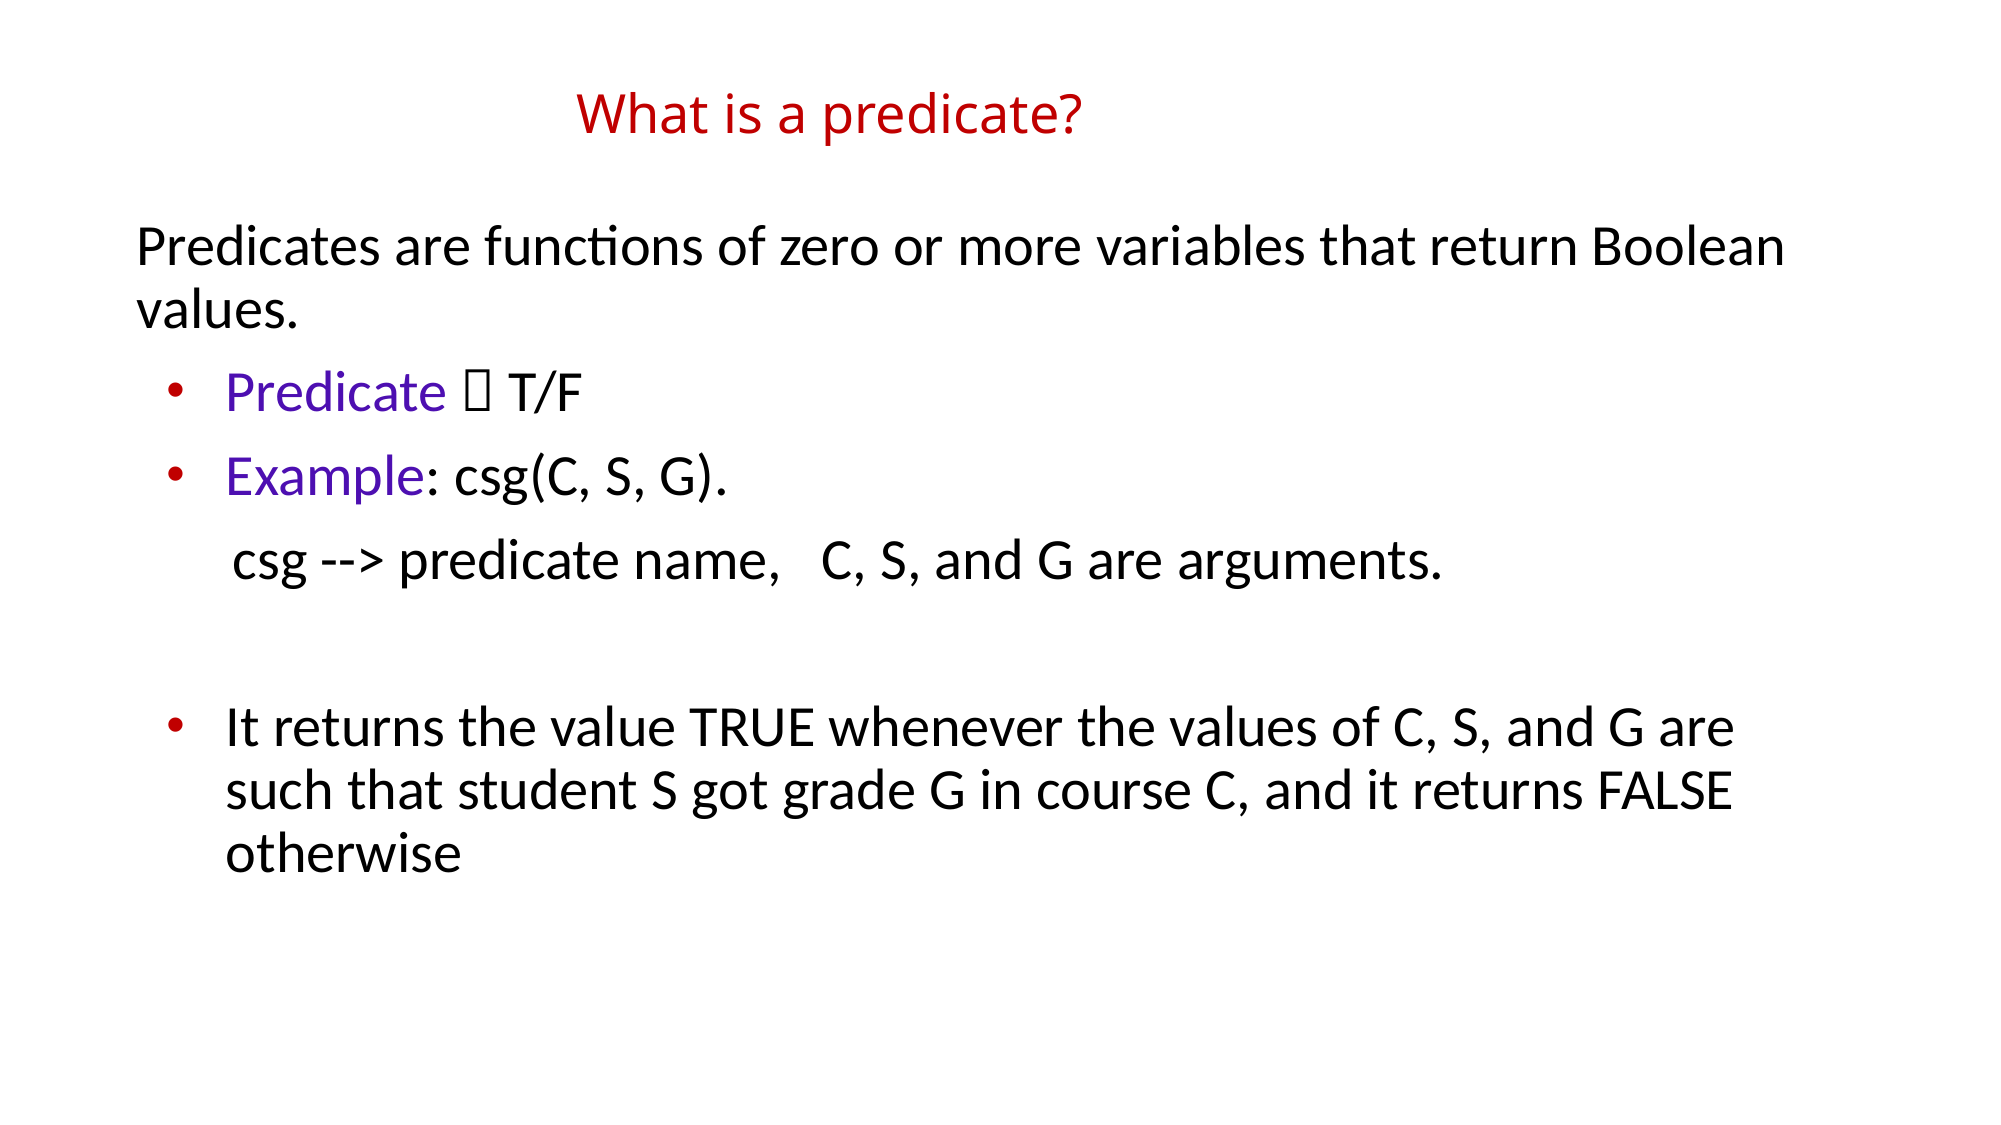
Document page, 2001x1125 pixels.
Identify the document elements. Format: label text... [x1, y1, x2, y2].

list Predicates are functions of zero or more variables that return Boolean values. Predicate  T/F Example: csg(C, S, G). csg --> predicate name, C, S, and G are arguments. It returns the value TRUE whenever the values of C, S, and G are such that student S got grade G in course C, and it returns FALSE otherwise [121, 207, 1847, 906]
title What is a predicate? [561, 78, 1307, 153]
